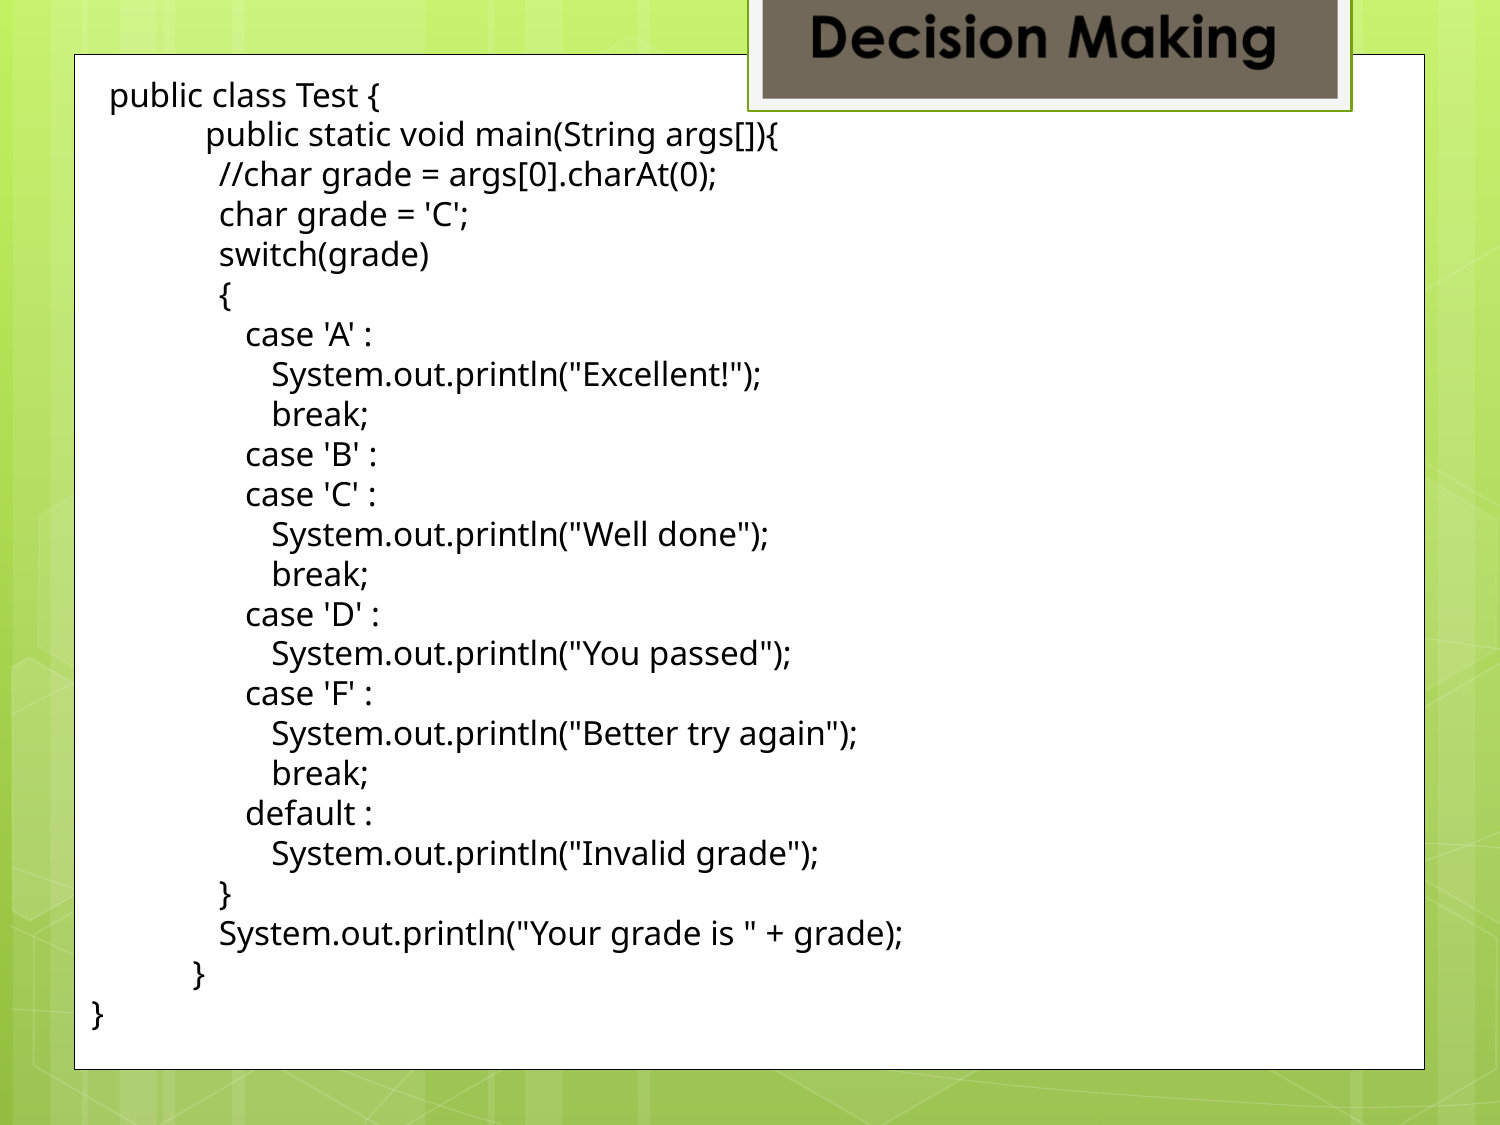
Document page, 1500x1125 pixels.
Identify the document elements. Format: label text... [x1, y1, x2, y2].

text_box public class Test { public static void main(String args[]){ //char grade = args[0].charAt(0); char grade = 'C'; switch(grade) { case 'A' : System.out.println("Excellent!"); break; case 'B' : case 'C' : System.out.println("Well done"); break; case 'D' : System.out.println("You passed"); case 'F' : System.out.println("Better try again"); break; default : System.out.println("Invalid grade"); } System.out.println("Your grade is " + grade); } } [76, 66, 1500, 1040]
picture [773, 0, 1313, 106]
